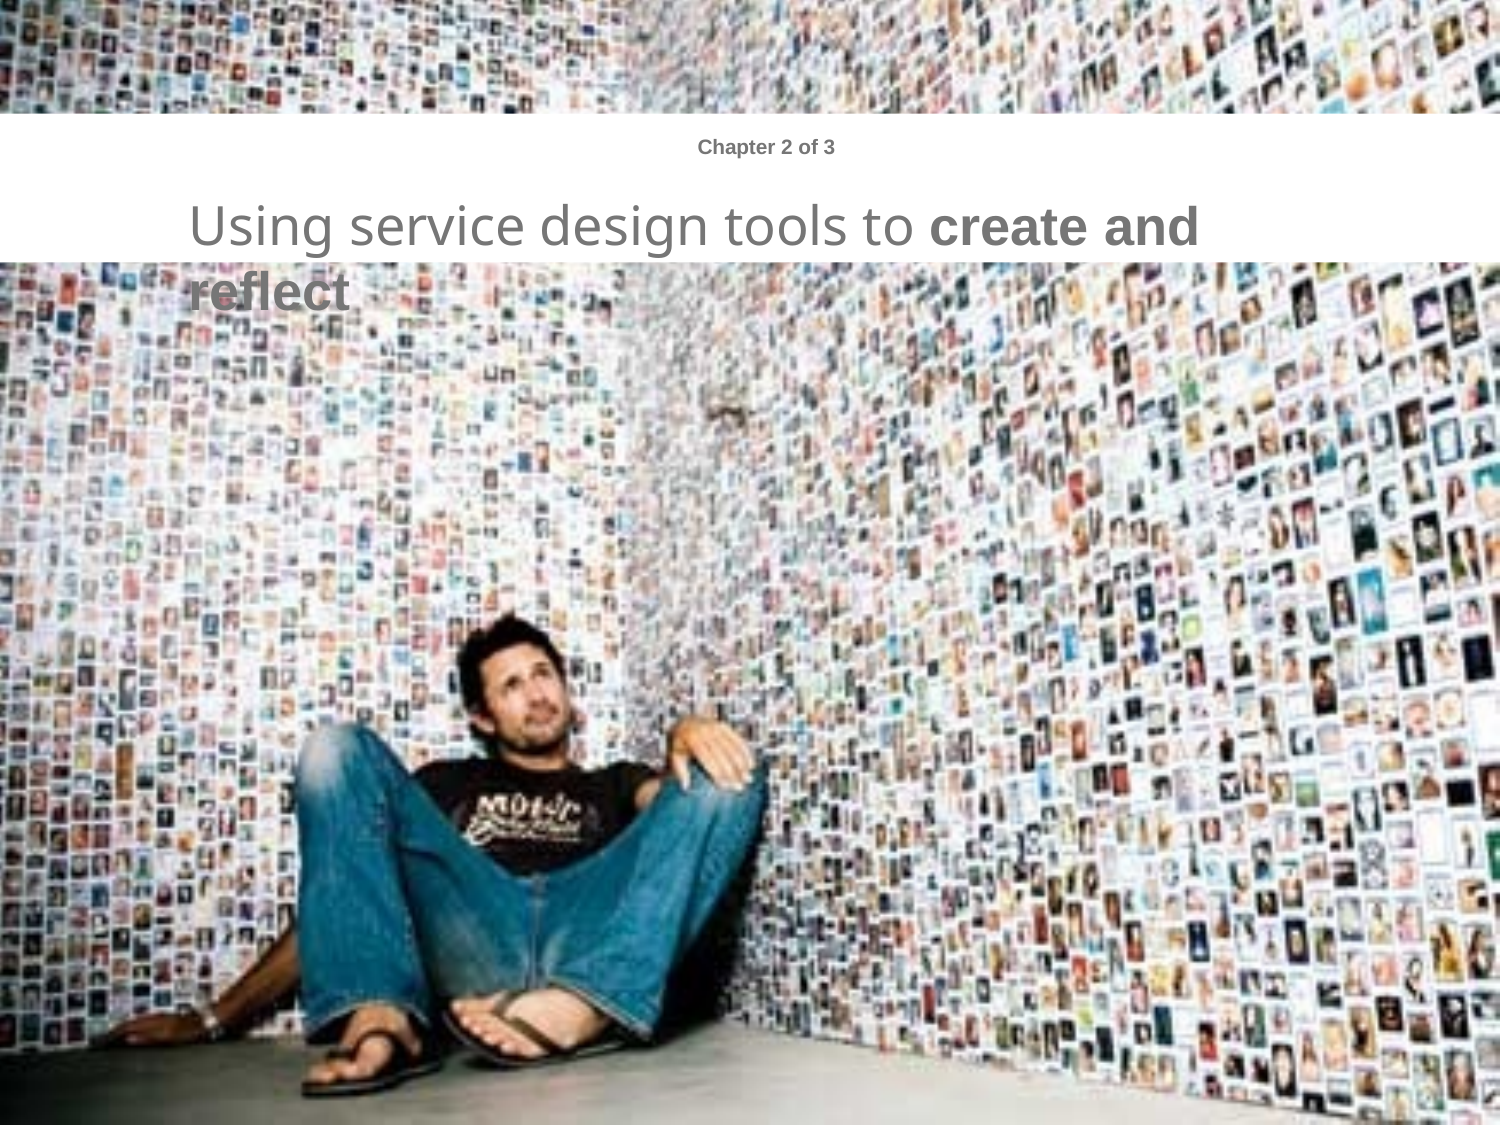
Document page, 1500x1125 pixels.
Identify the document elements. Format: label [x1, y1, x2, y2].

text_box [0, 0, 1500, 1125]
